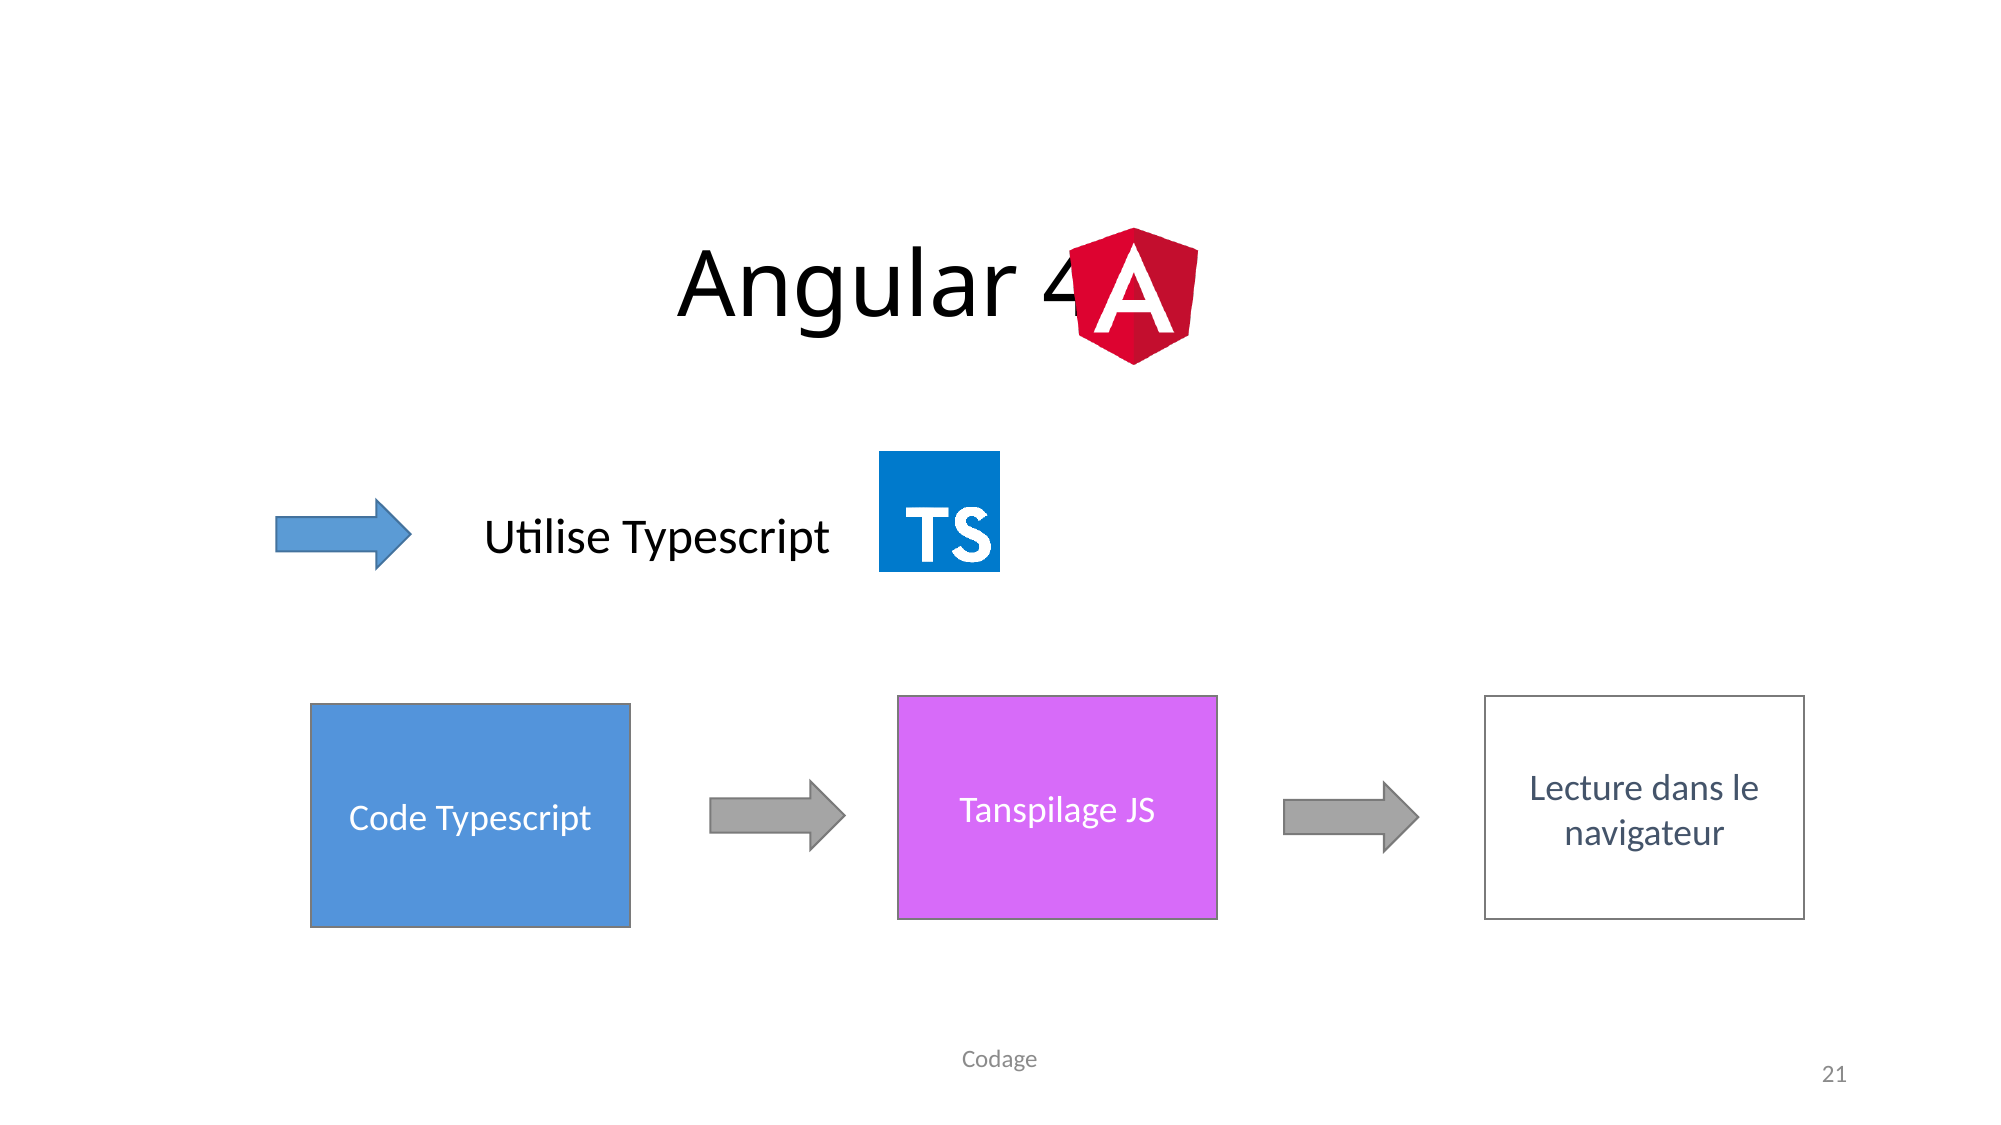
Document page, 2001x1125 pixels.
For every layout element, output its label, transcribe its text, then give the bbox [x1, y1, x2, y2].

text_box Lecture dans le navigateur [1484, 695, 1805, 920]
slide_number 21 [1412, 1042, 1863, 1103]
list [1047, 206, 1220, 378]
title Angular 4 [662, 178, 1134, 396]
footer Codage [662, 1042, 1338, 1103]
text_box Tanspilage JS [897, 695, 1218, 920]
text_box [709, 778, 847, 853]
picture [879, 451, 1001, 573]
text_box Code Typescript [310, 703, 631, 928]
text_box [1283, 780, 1420, 854]
text_box Utilise Typescript [469, 496, 879, 572]
text_box [275, 497, 413, 571]
